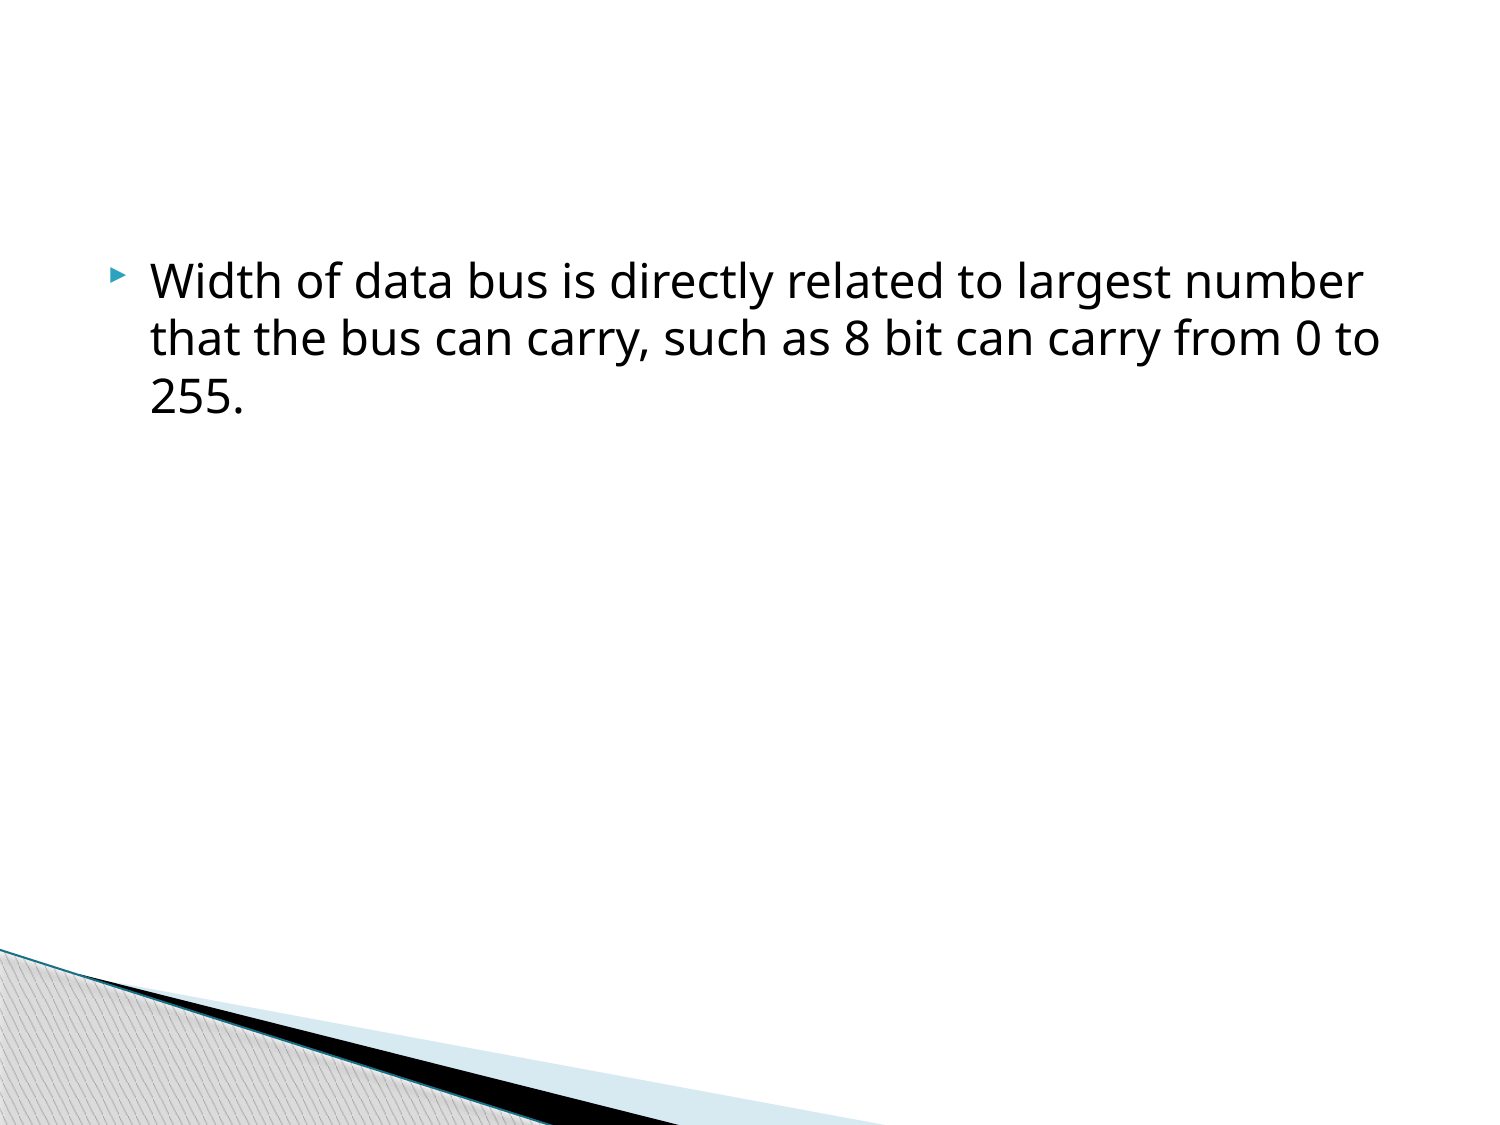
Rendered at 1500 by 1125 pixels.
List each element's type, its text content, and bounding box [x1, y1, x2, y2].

list Width of data bus is directly related to largest number that the bus can carry, such as 8 bit can carry from 0 to 255. [75, 243, 1425, 986]
